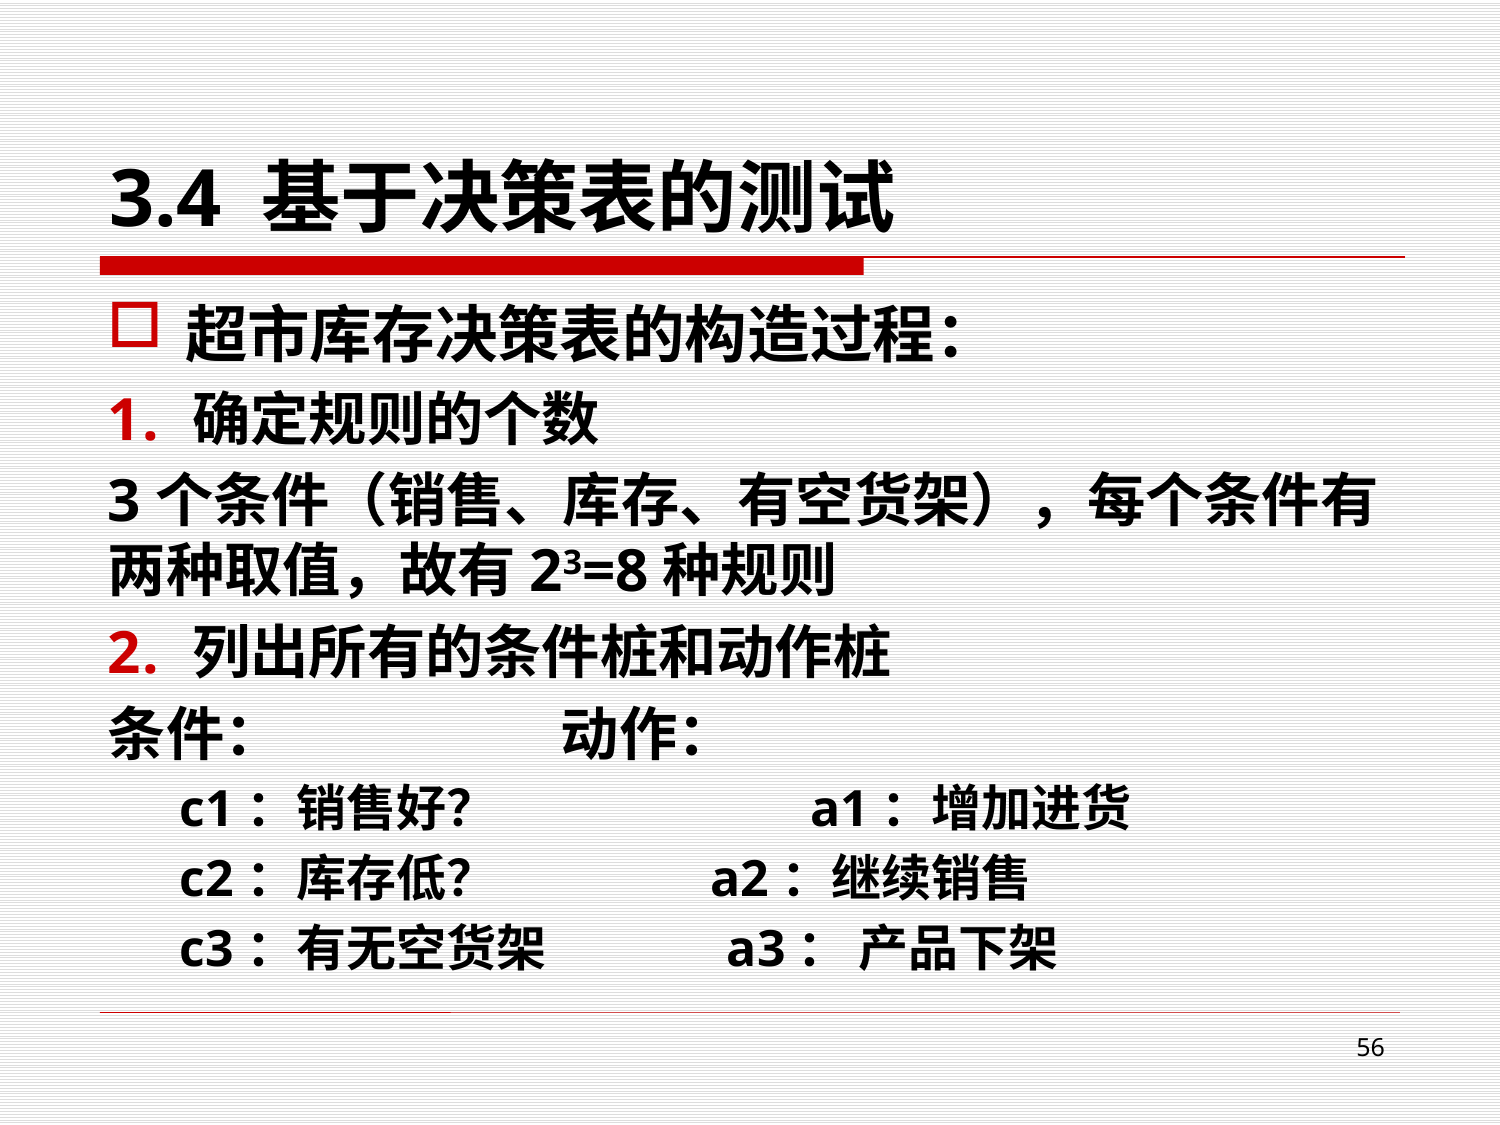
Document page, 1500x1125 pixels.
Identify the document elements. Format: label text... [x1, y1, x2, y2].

list 超市库存决策表的构造过程： 确定规则的个数 3个条件（销售、库存、有空货架），每个条件有两种取值，故有23=8种规则 列出所有的条件桩和动作桩 条件： 动作： c1：销售好？ a1：增加进货 c2：库存低？ a2：继续销售 c3：有无空货架 a3： 产品下架 [92, 287, 1406, 988]
slide_number 56 [1074, 1024, 1401, 1103]
title 3.4 基于决策表的测试 [94, 50, 1407, 250]
